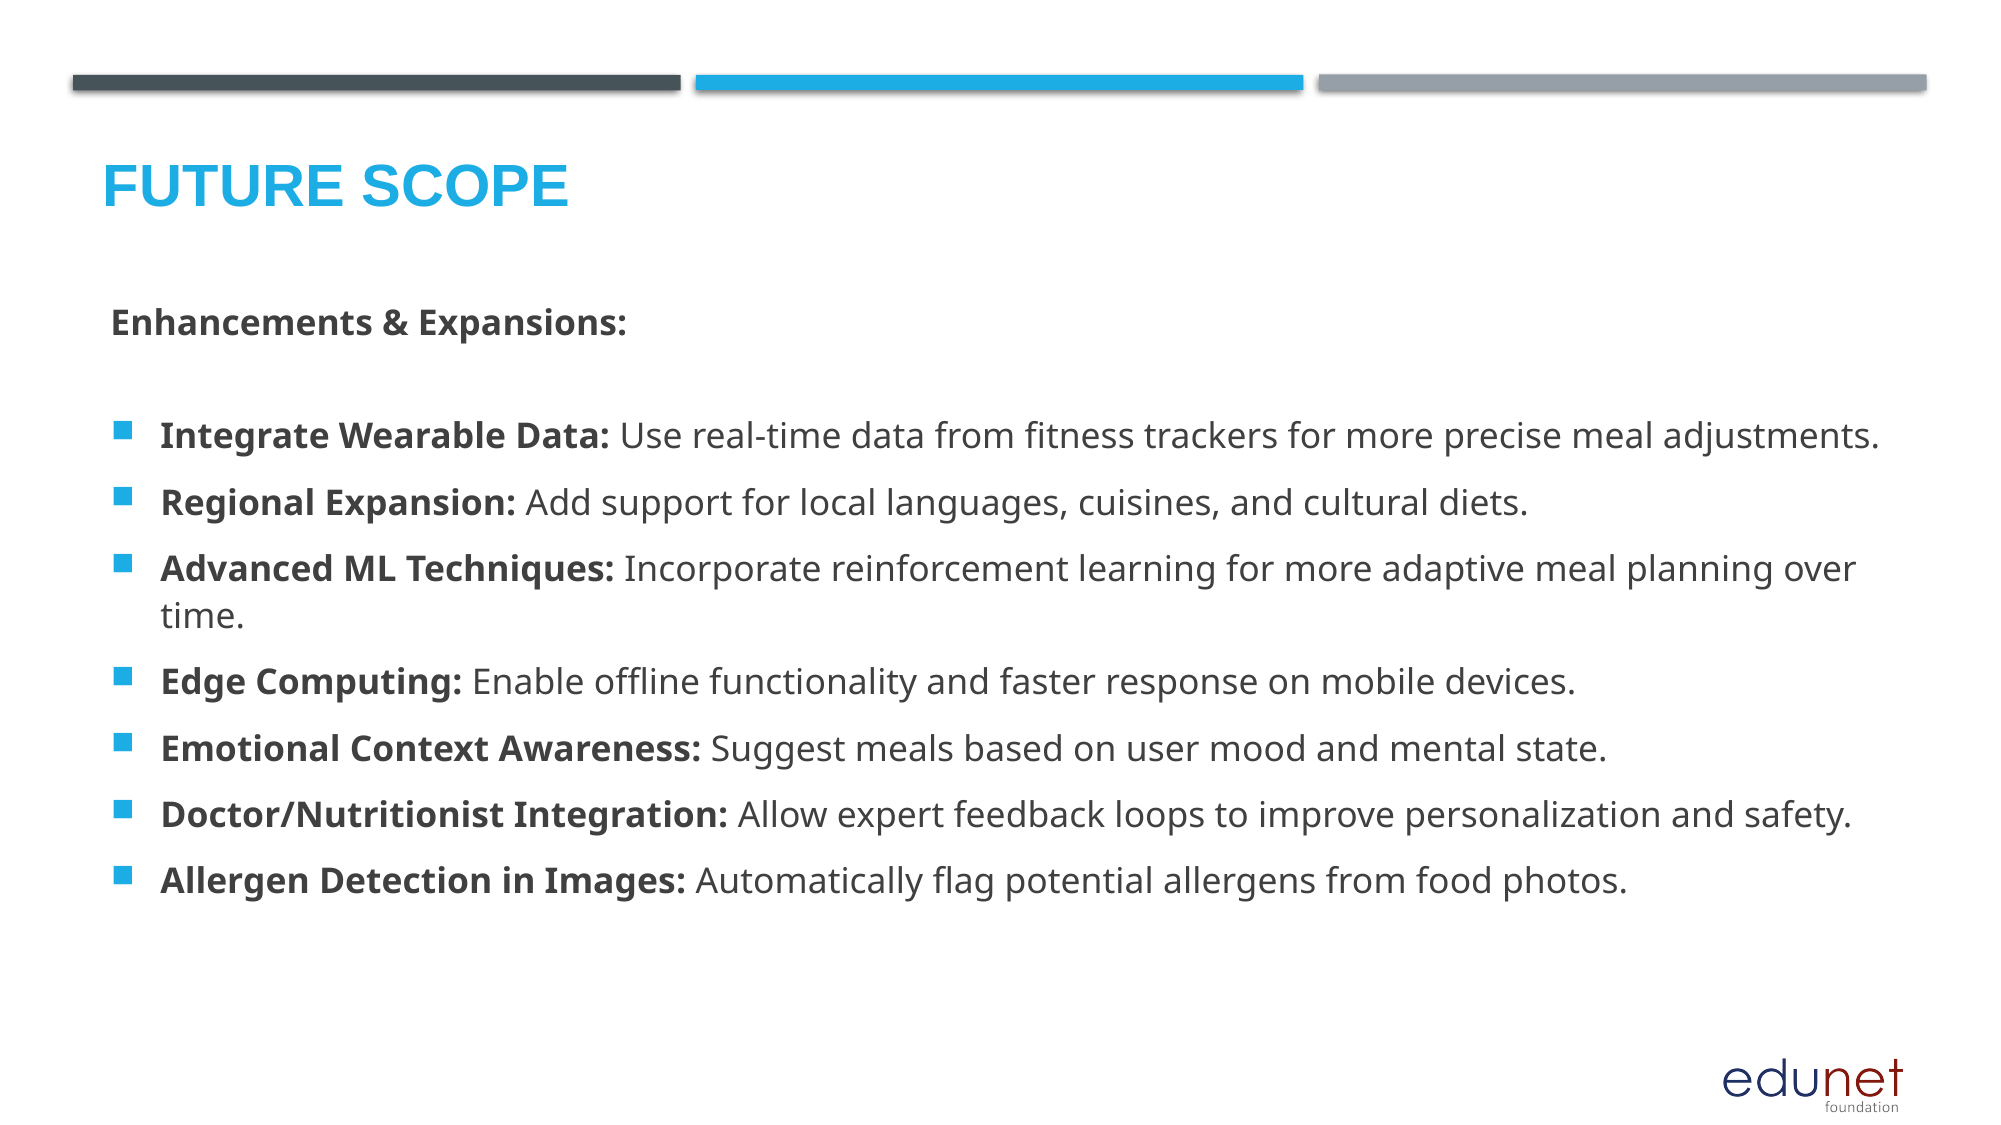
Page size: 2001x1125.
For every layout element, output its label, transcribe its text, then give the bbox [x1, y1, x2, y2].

list Enhancements & Expansions: Integrate Wearable Data: Use real-time data from fitness trackers for more precise meal adjustments. Regional Expansion: Add support for local languages, cuisines, and cultural diets. Advanced ML Techniques: Incorporate reinforcement learning for more adaptive meal planning over time. Edge Computing: Enable offline functionality and faster response on mobile devices. Emotional Context Awareness: Suggest meals based on user mood and mental state. Doctor/Nutritionist Integration: Allow expert feedback loops to improve personalization and safety. Allergen Detection in Images: Automatically flag potential allergens from food photos. [95, 213, 1905, 981]
text_box Future scope [87, 138, 1898, 226]
picture [1719, 1056, 1905, 1116]
